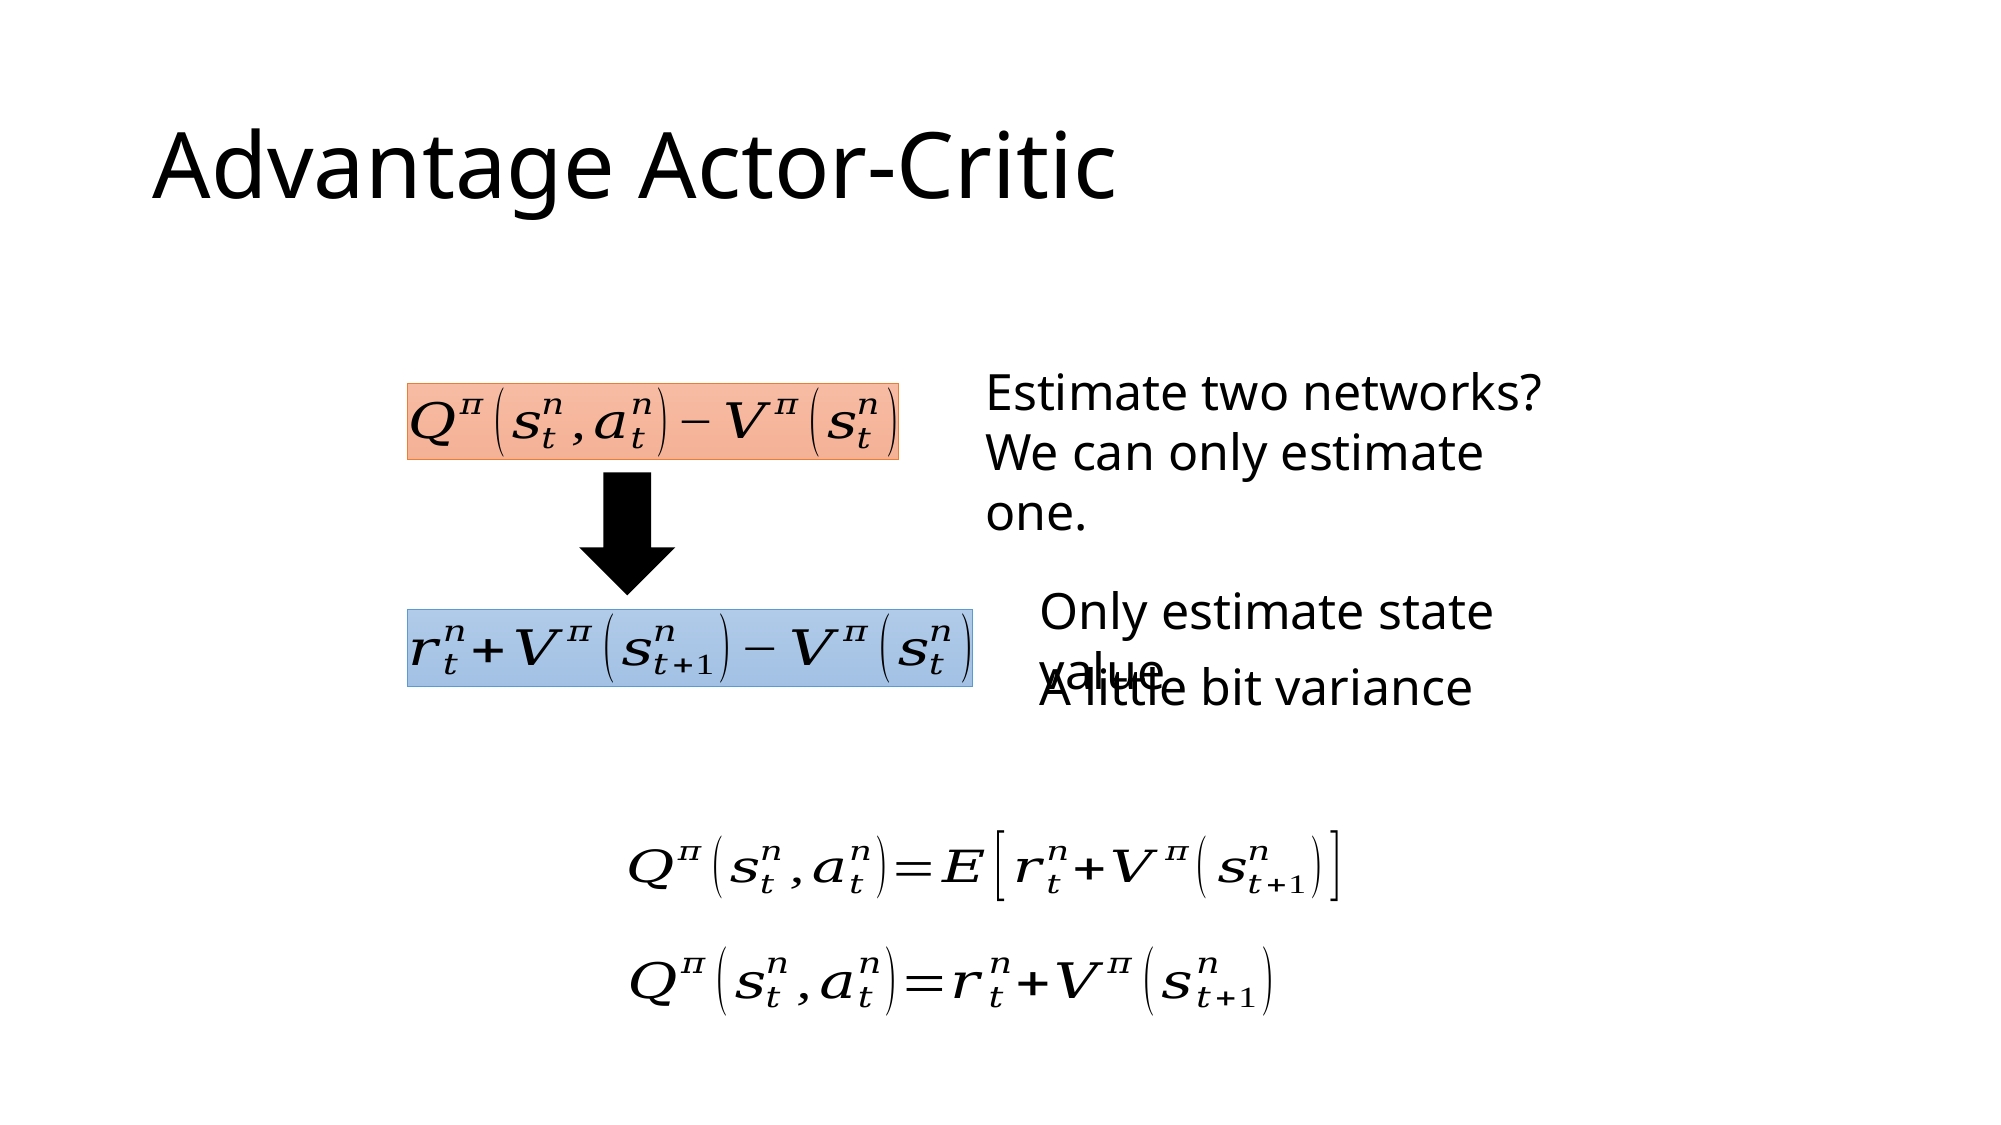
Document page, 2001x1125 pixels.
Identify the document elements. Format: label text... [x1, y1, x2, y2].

text_box A little bit variance [1024, 648, 1630, 723]
text_box Only estimate state value [1024, 572, 1630, 648]
title Advantage Actor-Critic [137, 59, 1863, 278]
text_box [579, 472, 676, 596]
text_box Estimate two networks? We can only estimate one. [970, 353, 1576, 549]
